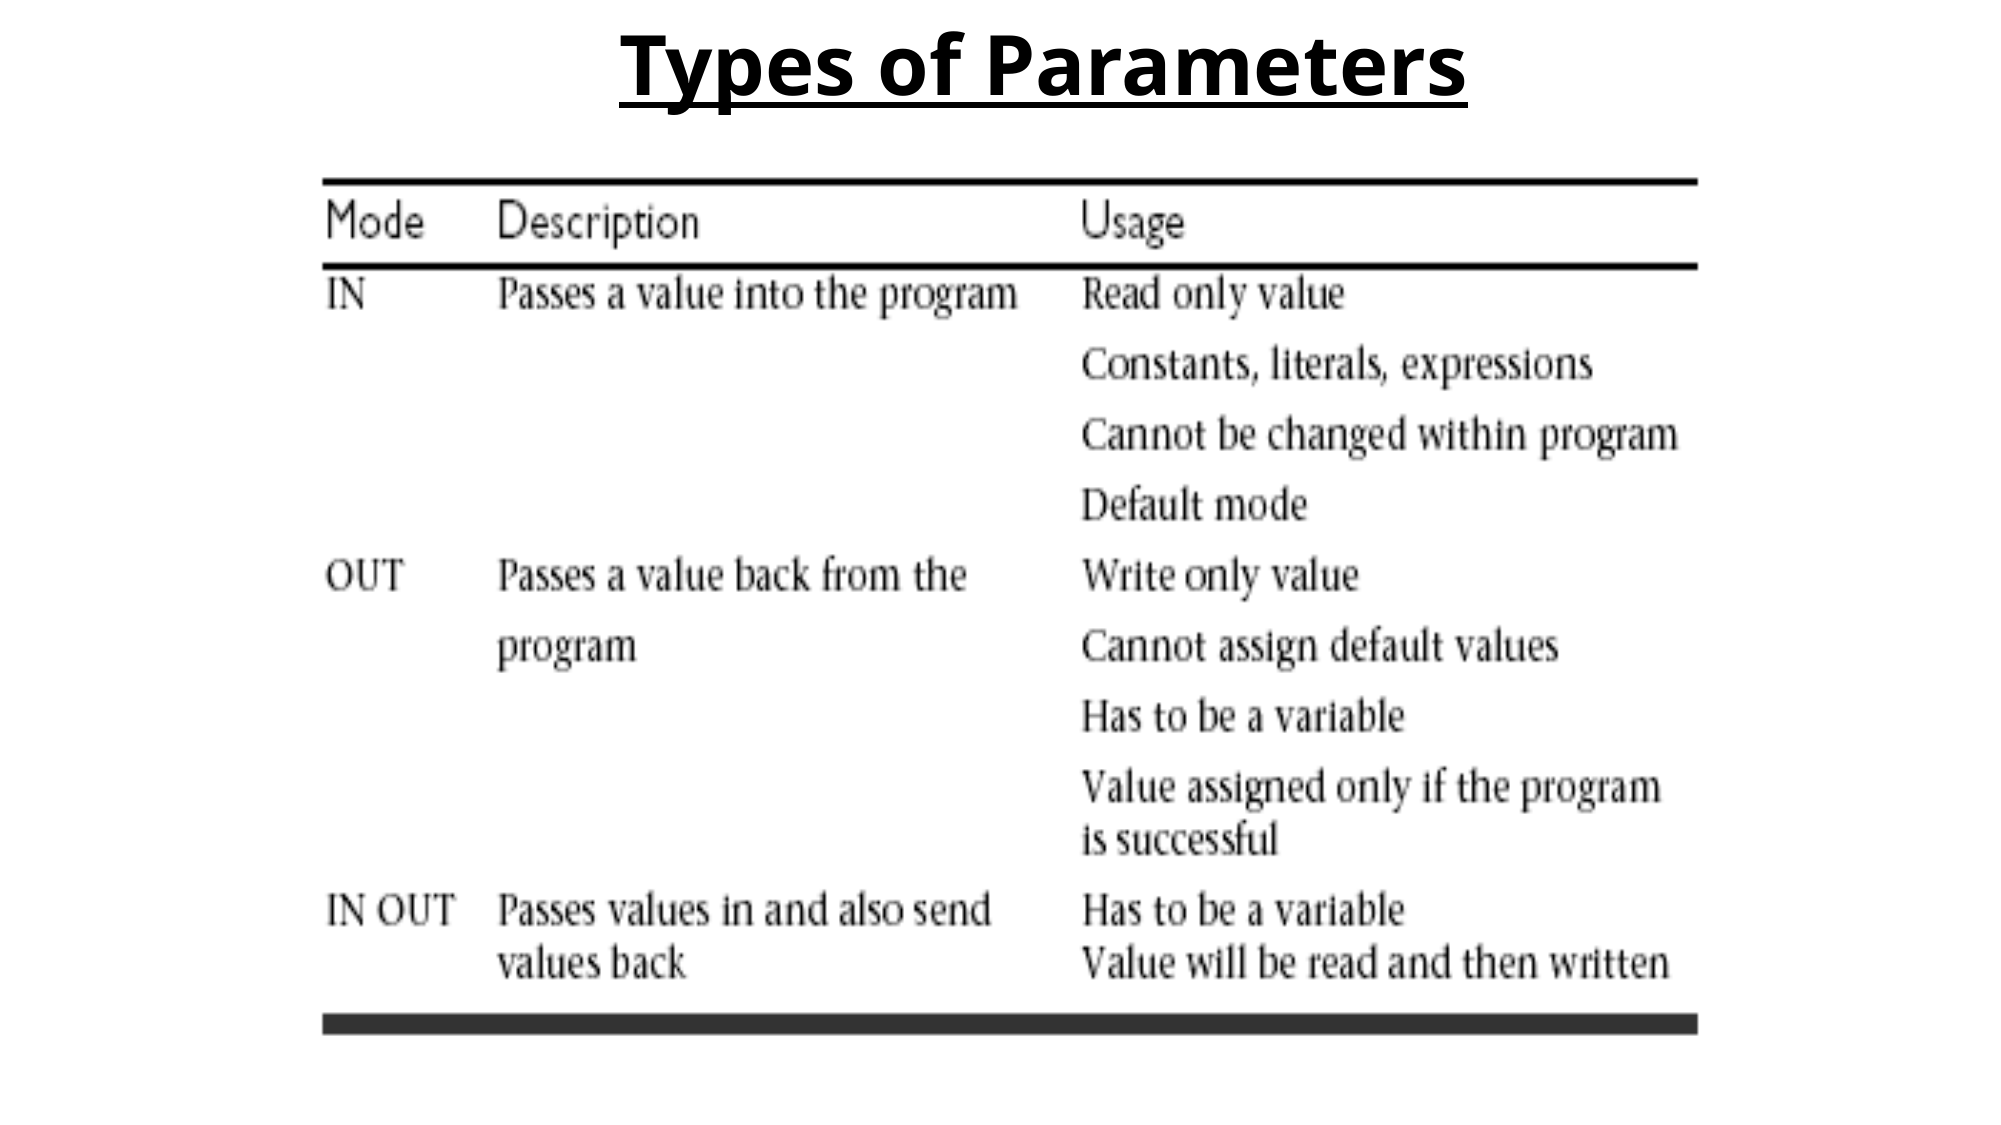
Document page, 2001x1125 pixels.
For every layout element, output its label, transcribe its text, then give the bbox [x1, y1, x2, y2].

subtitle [312, 162, 1713, 1050]
title Types of Parameters [387, 0, 1700, 138]
